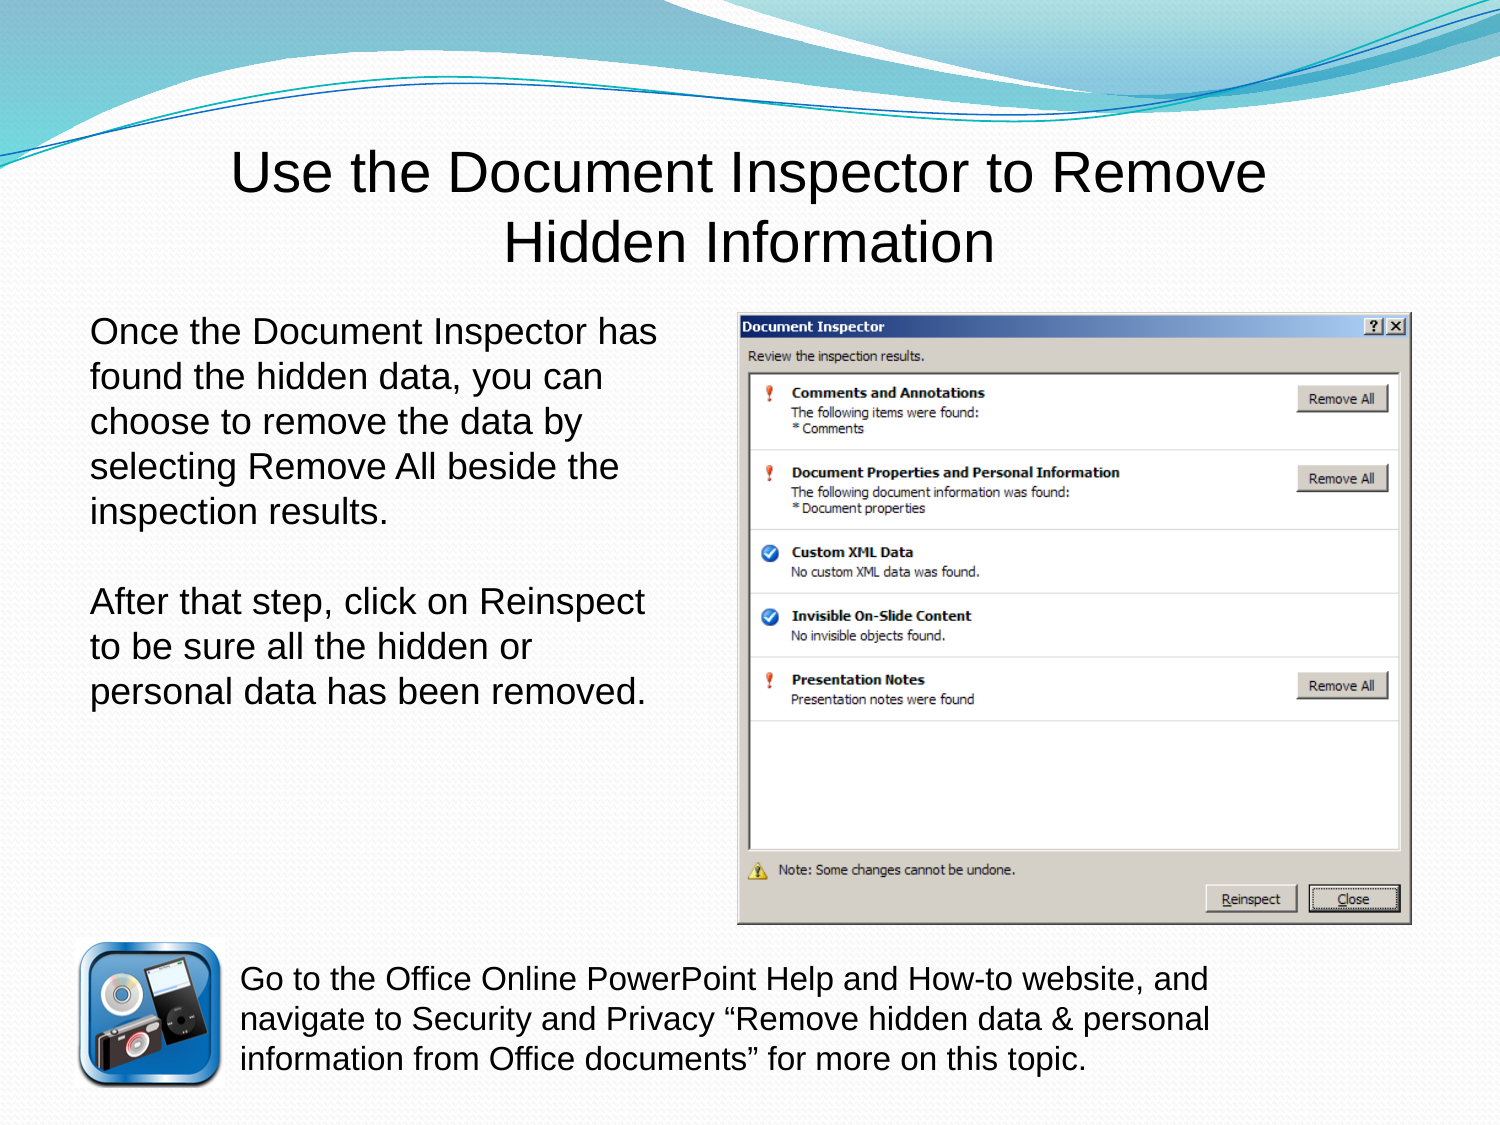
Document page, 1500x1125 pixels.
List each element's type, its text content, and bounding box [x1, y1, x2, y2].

picture [737, 312, 1412, 926]
text_box Use the Document Inspector to Remove Hidden Information [74, 126, 1425, 282]
text_box Go to the Office Online PowerPoint Help and How-to website, and navigate to Security and Privacy “Remove hidden data & personal information from Office documents” for more on this topic. [232, 949, 1250, 1085]
picture [74, 937, 226, 1088]
text_box Once the Document Inspector has found the hidden data, you can choose to remove the data by selecting Remove All beside the inspection results. After that step, click on Reinspect to be sure all the hidden or personal data has been removed. [74, 299, 688, 720]
